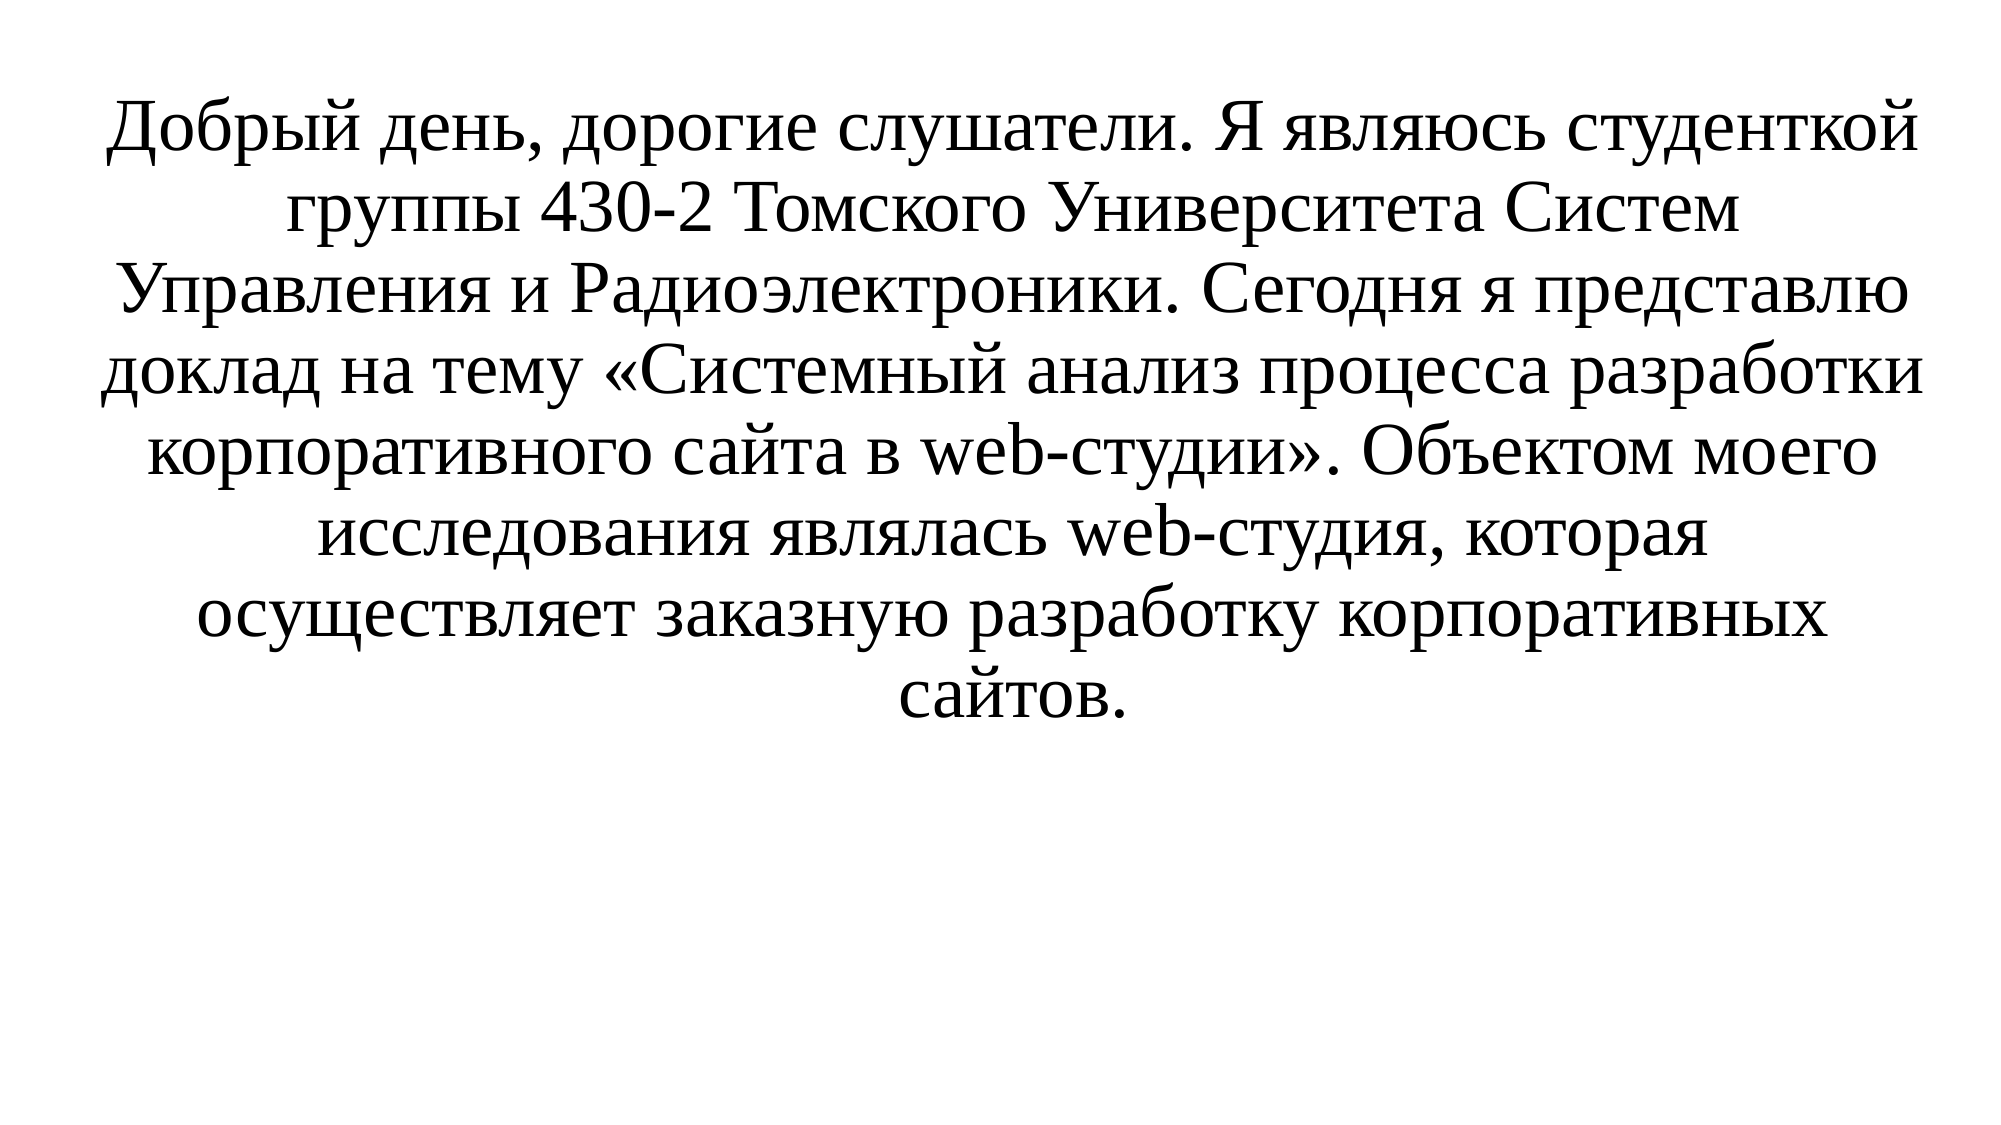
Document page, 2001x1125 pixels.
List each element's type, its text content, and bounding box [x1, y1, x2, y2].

subtitle Добрый день, дорогие слушатели. Я являюсь студенткой группы 430-2 Томского Университета Систем Управления и Радиоэлектроники. Сегодня я представлю доклад на тему «Системный анализ процесса разработки корпоративного сайта в web-студии». Объектом моего исследования являлась web-студия, которая осуществляет заказную разработку корпоративных сайтов. [73, 78, 1955, 1050]
